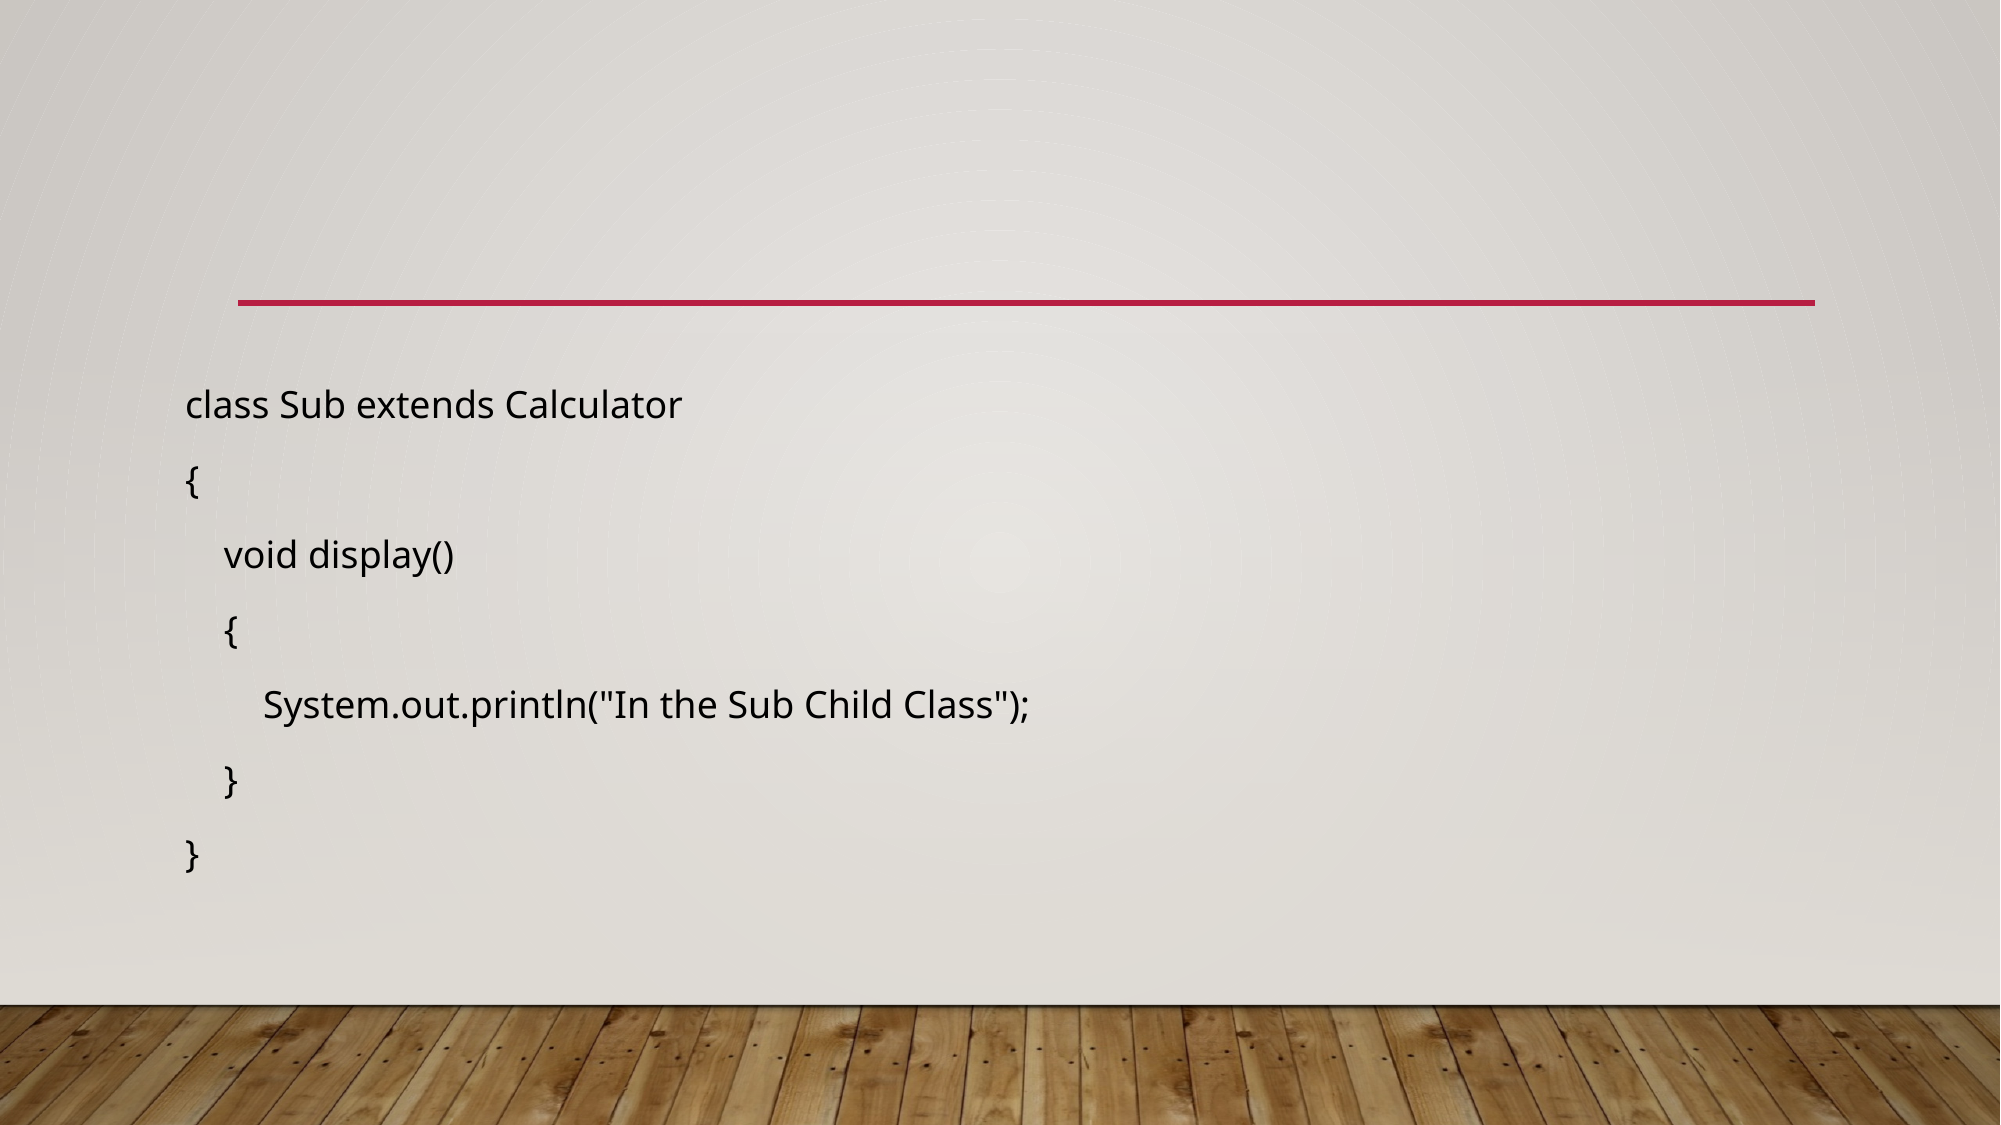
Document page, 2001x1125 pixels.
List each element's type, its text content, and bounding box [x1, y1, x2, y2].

list class Sub extends Calculator { void display() { System.out.println("In the Sub Child Class"); } } [170, 364, 1763, 921]
picture [0, 1005, 2000, 1125]
